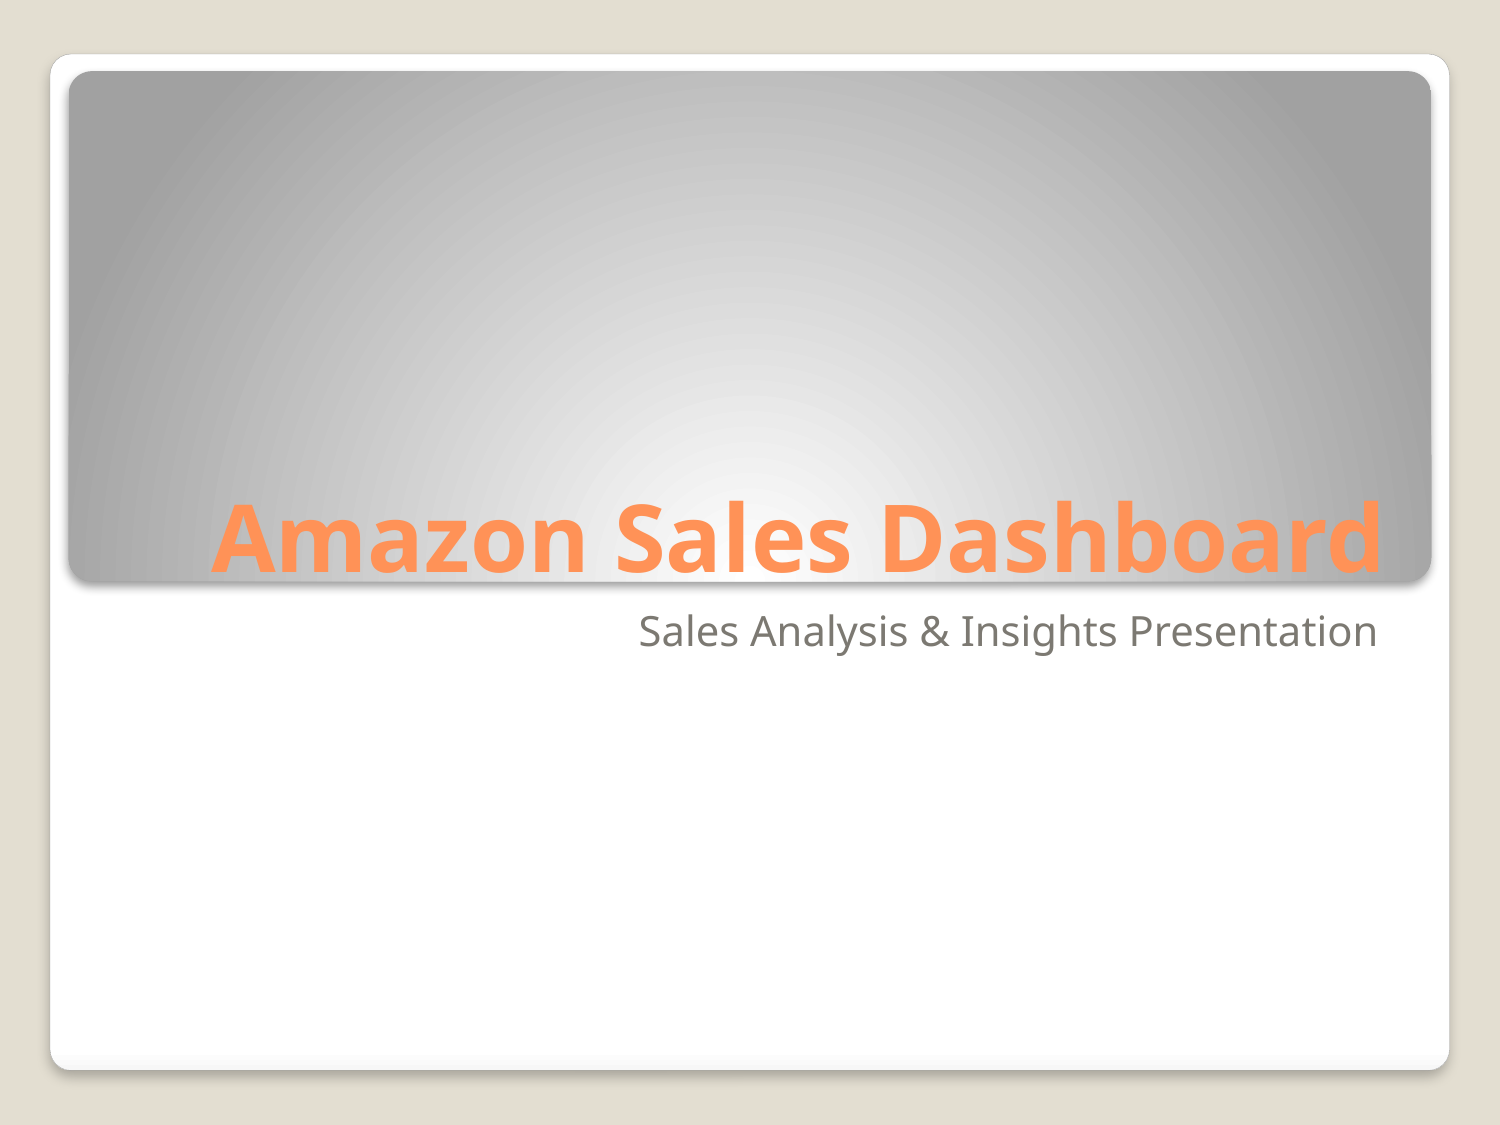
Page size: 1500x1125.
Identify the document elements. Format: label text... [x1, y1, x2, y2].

title Amazon Sales Dashboard [118, 298, 1394, 599]
subtitle Sales Analysis & Insights Presentation [118, 604, 1394, 755]
